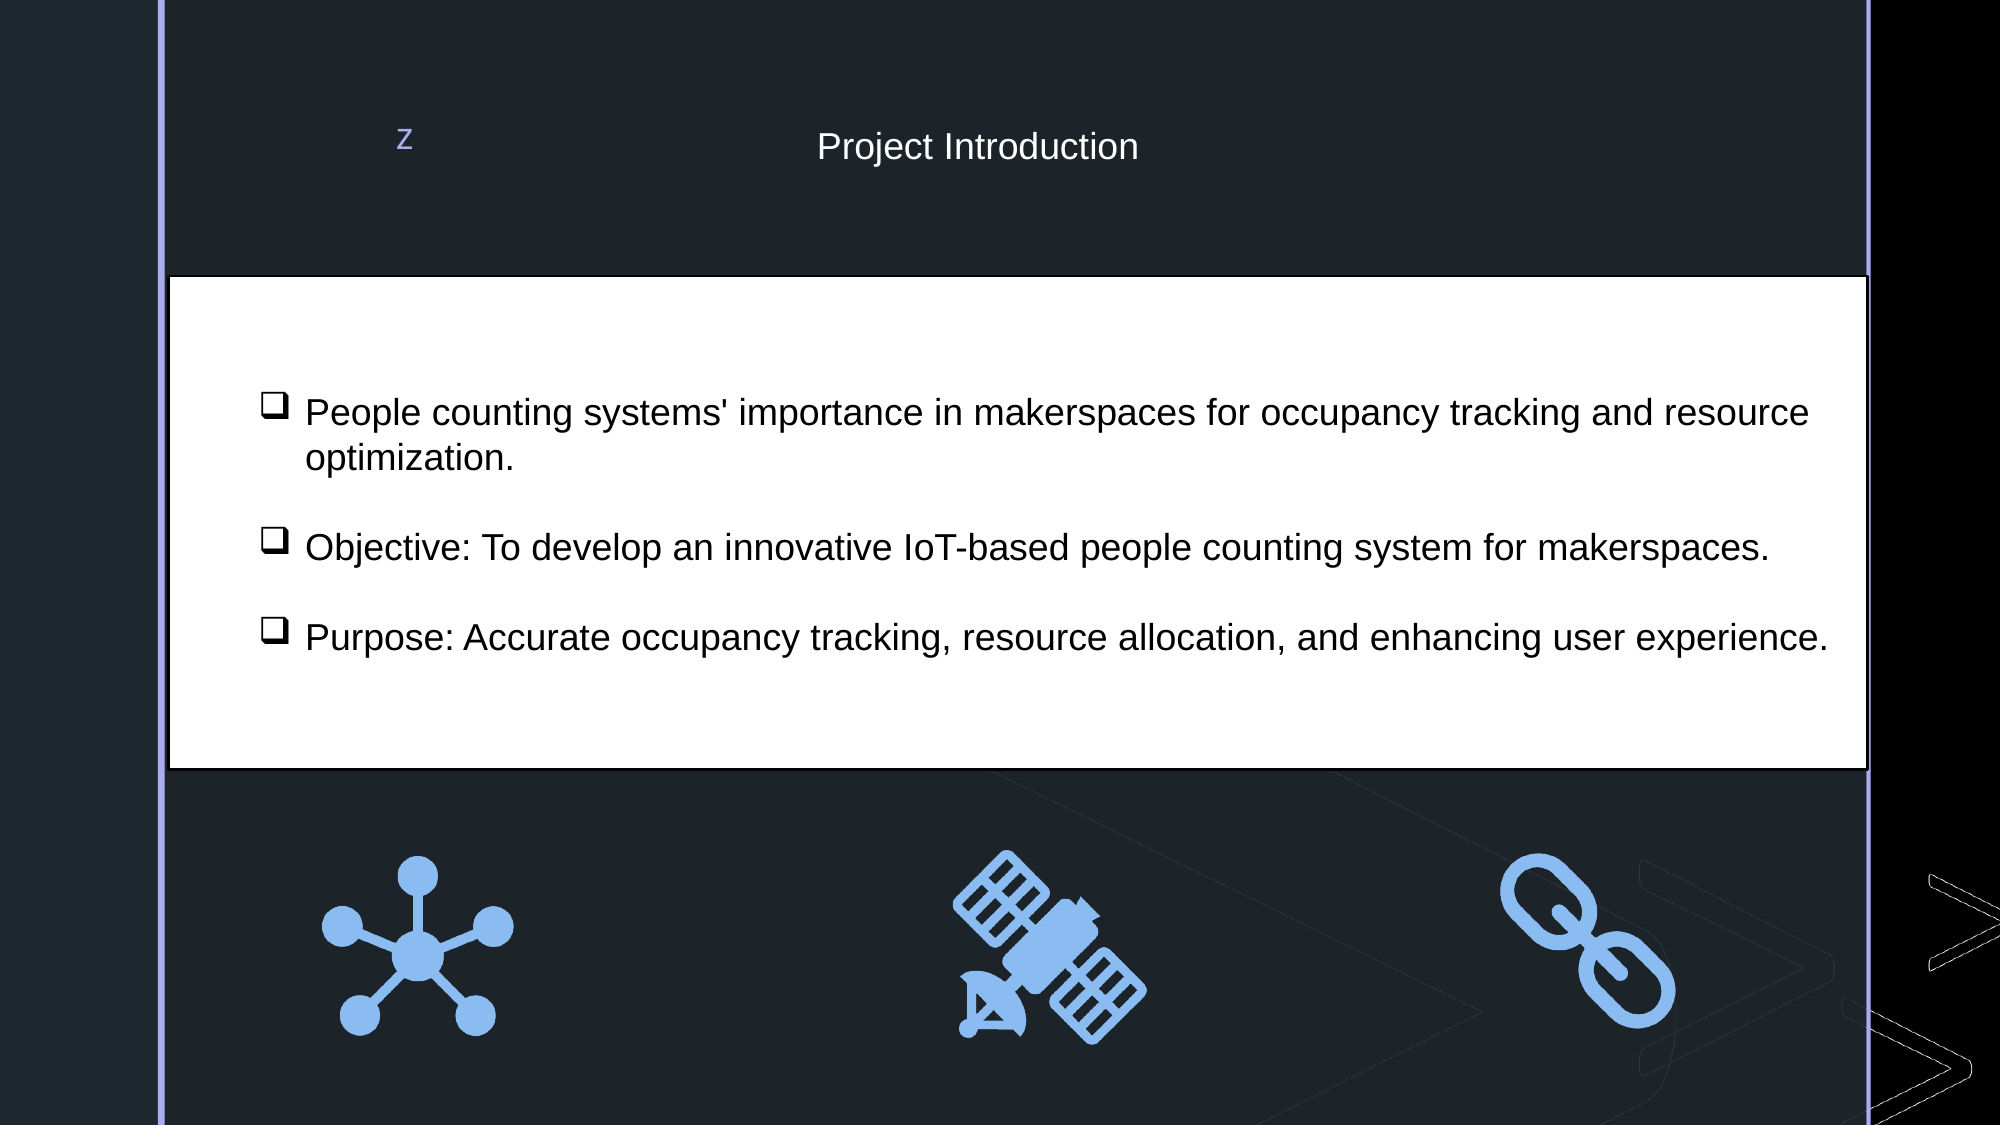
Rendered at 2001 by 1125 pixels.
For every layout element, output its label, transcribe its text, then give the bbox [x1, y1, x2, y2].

text_box People counting systems' importance in makerspaces for occupancy tracking and resource optimization. Objective: To develop an innovative IoT-based people counting system for makerspaces. Purpose: Accurate occupancy tracking, resource allocation, and enhancing user experience. [167, 275, 1869, 759]
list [73, 759, 1926, 1125]
title Project Introduction [73, 88, 1883, 206]
picture [1871, 0, 2000, 1125]
